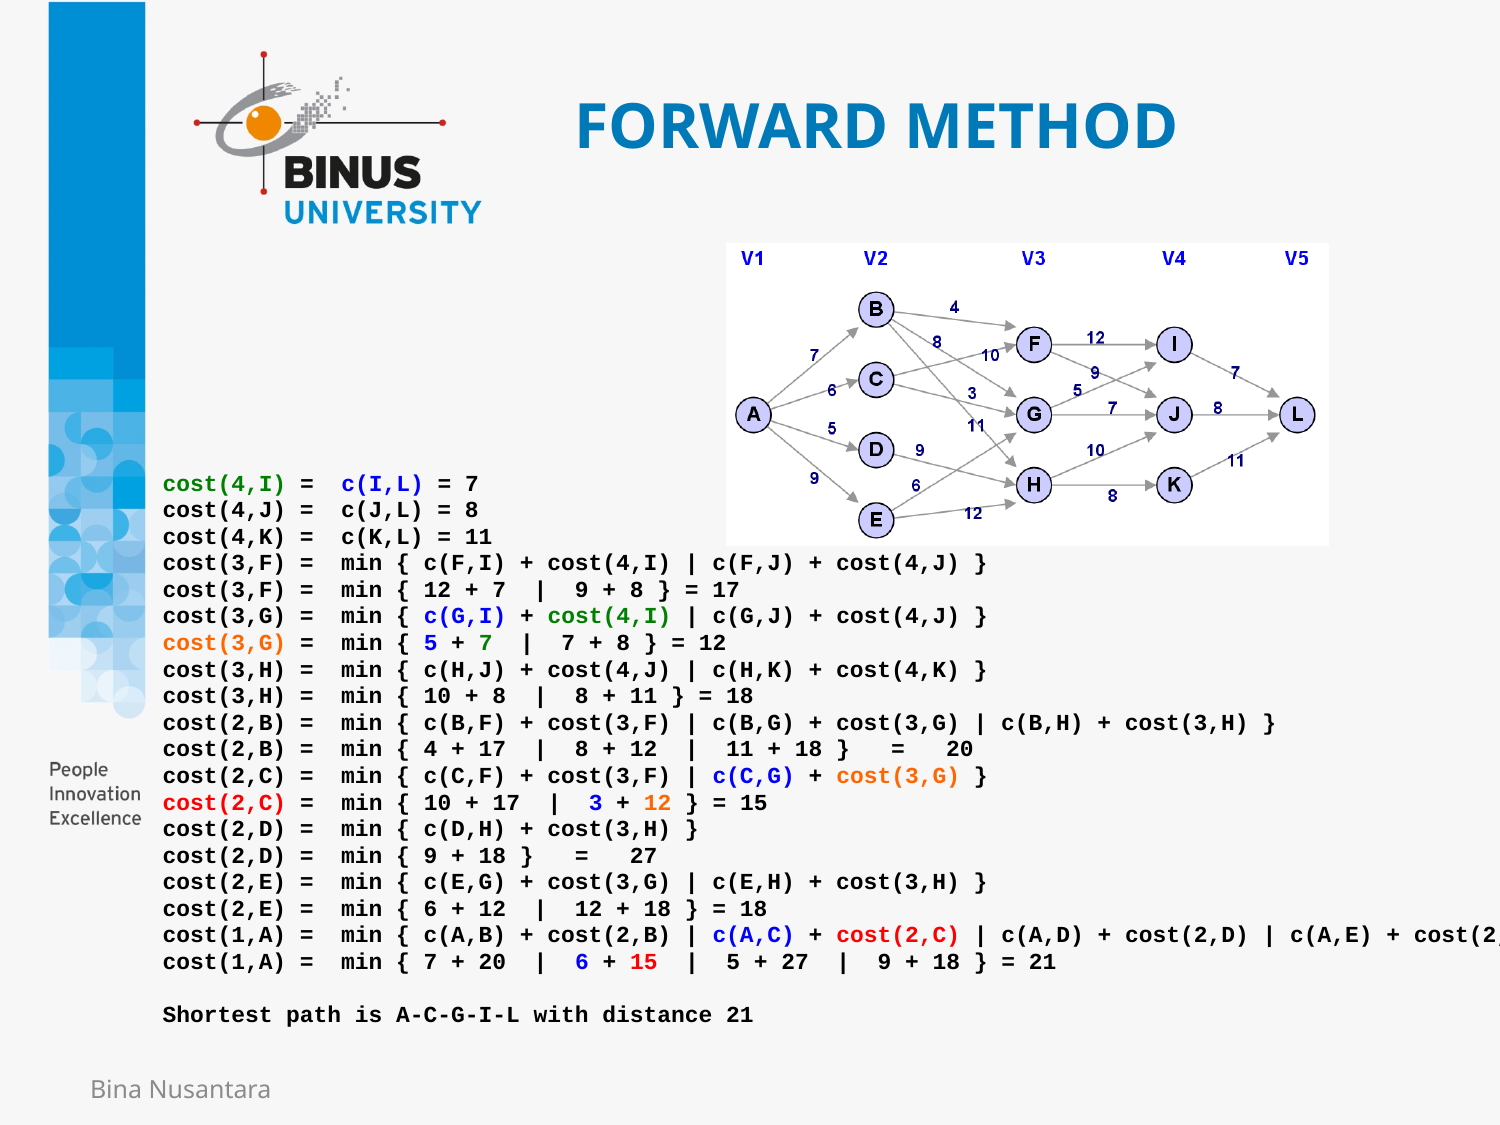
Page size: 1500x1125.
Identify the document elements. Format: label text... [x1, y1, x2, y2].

slide_number Bina Nusantara [75, 1058, 147, 1119]
list cost(4,I) = c(I,L) = 7 cost(4,J) = c(J,L) = 8 cost(4,K) = c(K,L) = 11 cost(3,F) = min { c(F,I) + cost(4,I) | c(F,J) + cost(4,J) } cost(3,F) = min { 12 + 7 | 9 + 8 } = 17 cost(3,G) = min { c(G,I) + cost(4,I) | c(G,J) + cost(4,J) } cost(3,G) = min { 5 + 7 | 7 + 8 } = 12 cost(3,H) = min { c(H,J) + cost(4,J) | c(H,K) + cost(4,K) } cost(3,H) = min { 10 + 8 | 8 + 11 } = 18 cost(2,B) = min { c(B,F) + cost(3,F) | c(B,G) + cost(3,G) | c(B,H) + cost(3,H) } cost(2,B) = min { 4 + 17 | 8 + 12 | 11 + 18 } = 20 cost(2,C) = min { c(C,F) + cost(3,F) | c(C,G) + cost(3,G) } cost(2,C) = min { 10 + 17 | 3 + 12 } = 15 cost(2,D) = min { c(D,H) + cost(3,H) } cost(2,D) = min { 9 + 18 } = 27 cost(2,E) = min { c(E,G) + cost(3,G) | c(E,H) + cost(3,H) } cost(2,E) = min { 6 + 12 | 12 + 18 } = 18 cost(1,A) = min { c(A,B) + cost(2,B) | c(A,C) + cost(2,C) | c(A,D) + cost(2,D) | c(A,E) + cost(2,E) } cost(1,A) = min { 7 + 20 | 6 + 15 | 5 + 27 | 9 + 18 } = 21 Shortest path is A-C-G-I-L with distance 21 [147, 274, 1500, 1125]
title FORWARD METHOD [297, 29, 1457, 217]
picture [0, 0, 1500, 845]
